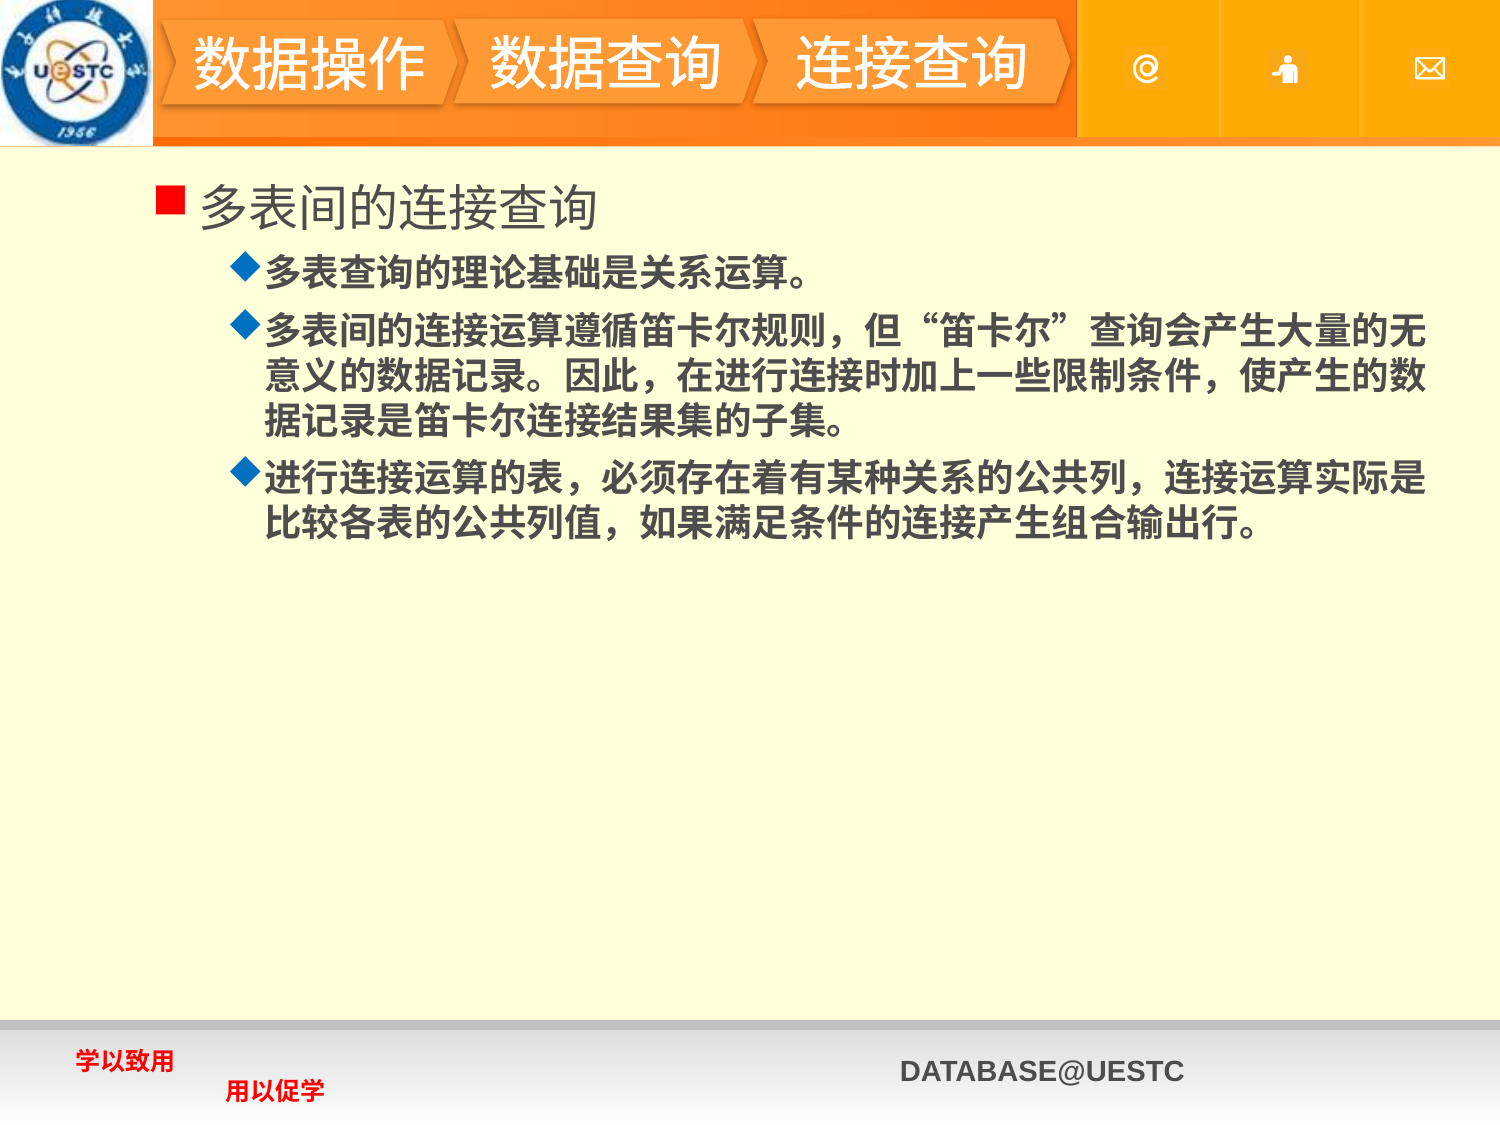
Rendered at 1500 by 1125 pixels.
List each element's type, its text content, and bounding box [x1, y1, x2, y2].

list 多表间的连接查询 多表查询的理论基础是关系运算。 多表间的连接运算遵循笛卡尔规则，但“笛卡尔”查询会产生大量的无意义的数据记录。因此，在进行连接时加上一些限制条件，使产生的数据记录是笛卡尔连接结果集的子集。 进行连接运算的表，必须存在着有某种关系的公共列，连接运算实际是比较各表的公共列值，如果满足条件的连接产生组合输出行。 [62, 169, 1456, 1053]
text_box 数据查询 [453, 18, 758, 104]
picture [0, 0, 153, 146]
title [155, 0, 1425, 140]
picture [1425, 48, 1450, 89]
text_box 连接查询 [752, 18, 1071, 104]
text_box 数据操作 [161, 19, 458, 105]
